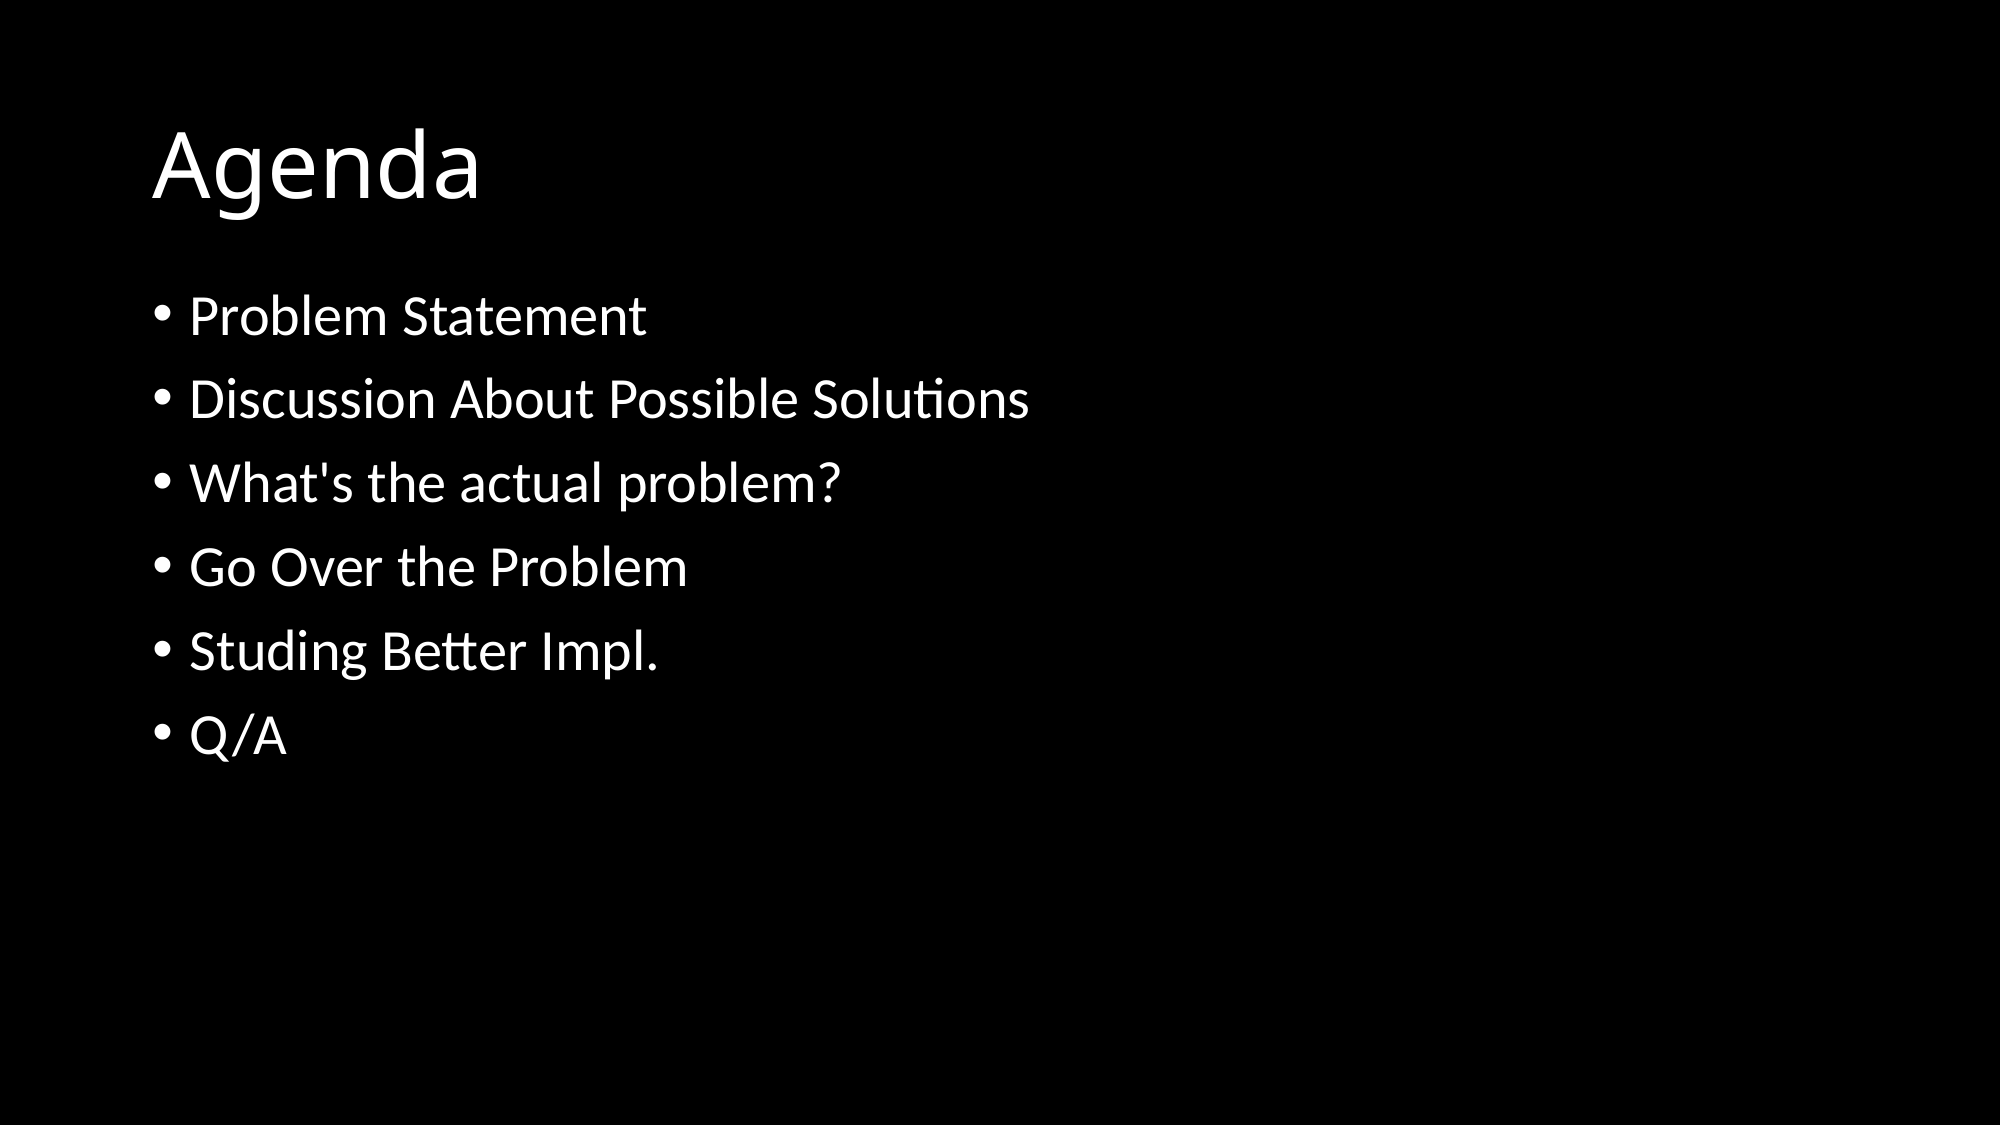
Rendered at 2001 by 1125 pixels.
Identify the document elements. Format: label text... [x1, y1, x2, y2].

title Agenda [137, 59, 1863, 277]
list Problem Statement Discussion About Possible Solutions What's the actual problem? Go Over the Problem Studing Better Impl. Q/A [137, 277, 1863, 992]
